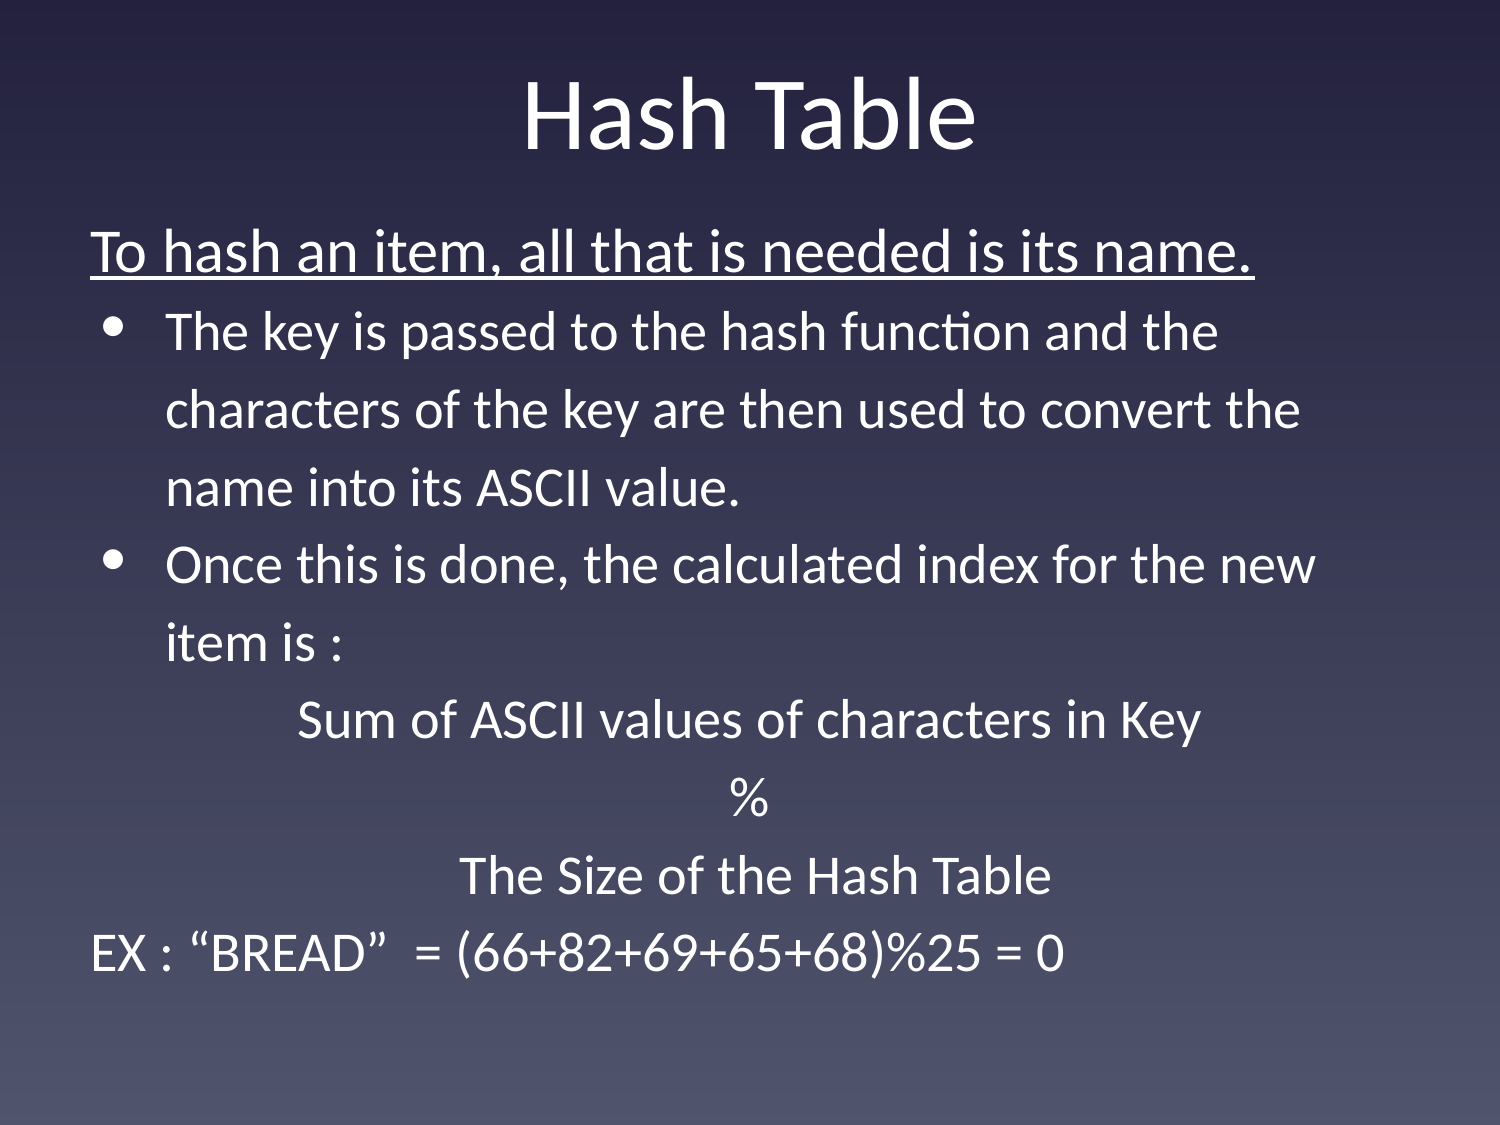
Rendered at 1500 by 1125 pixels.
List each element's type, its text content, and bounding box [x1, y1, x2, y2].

list To hash an item, all that is needed is its name. The key is passed to the hash function and the characters of the key are then used to convert the name into its ASCII value. Once this is done, the calculated index for the new item is : Sum of ASCII values of characters in Key % The Size of the Hash Table EX : “BREAD” = (66+82+69+65+68)%25 = 0 [75, 262, 1425, 1005]
title Hash Table [75, 38, 1425, 226]
